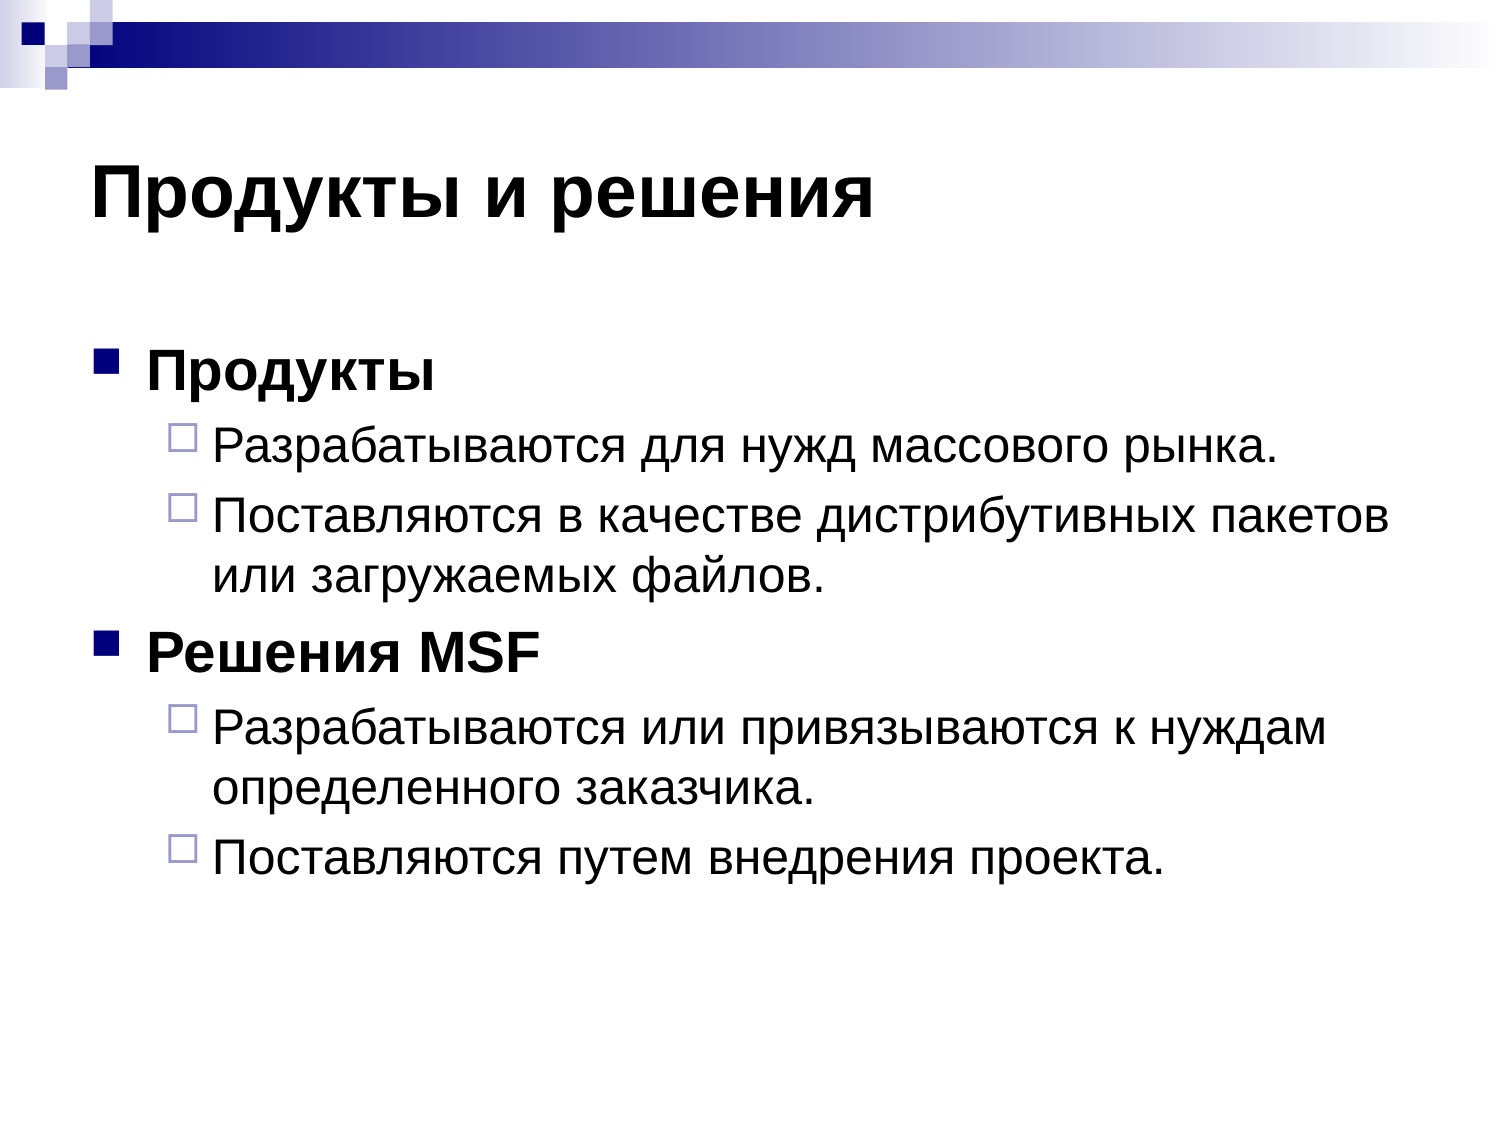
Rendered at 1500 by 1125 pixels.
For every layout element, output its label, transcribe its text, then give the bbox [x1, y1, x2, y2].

list Продукты Разрабатываются для нужд массового рынка. Поставляются в качестве дистрибутивных пакетов или загружаемых файлов. Решения MSF Разрабатываются или привязываются к нуждам определенного заказчика. Поставляются путем внедрения проекта. [75, 324, 1425, 963]
title Продукты и решения [75, 75, 1425, 300]
